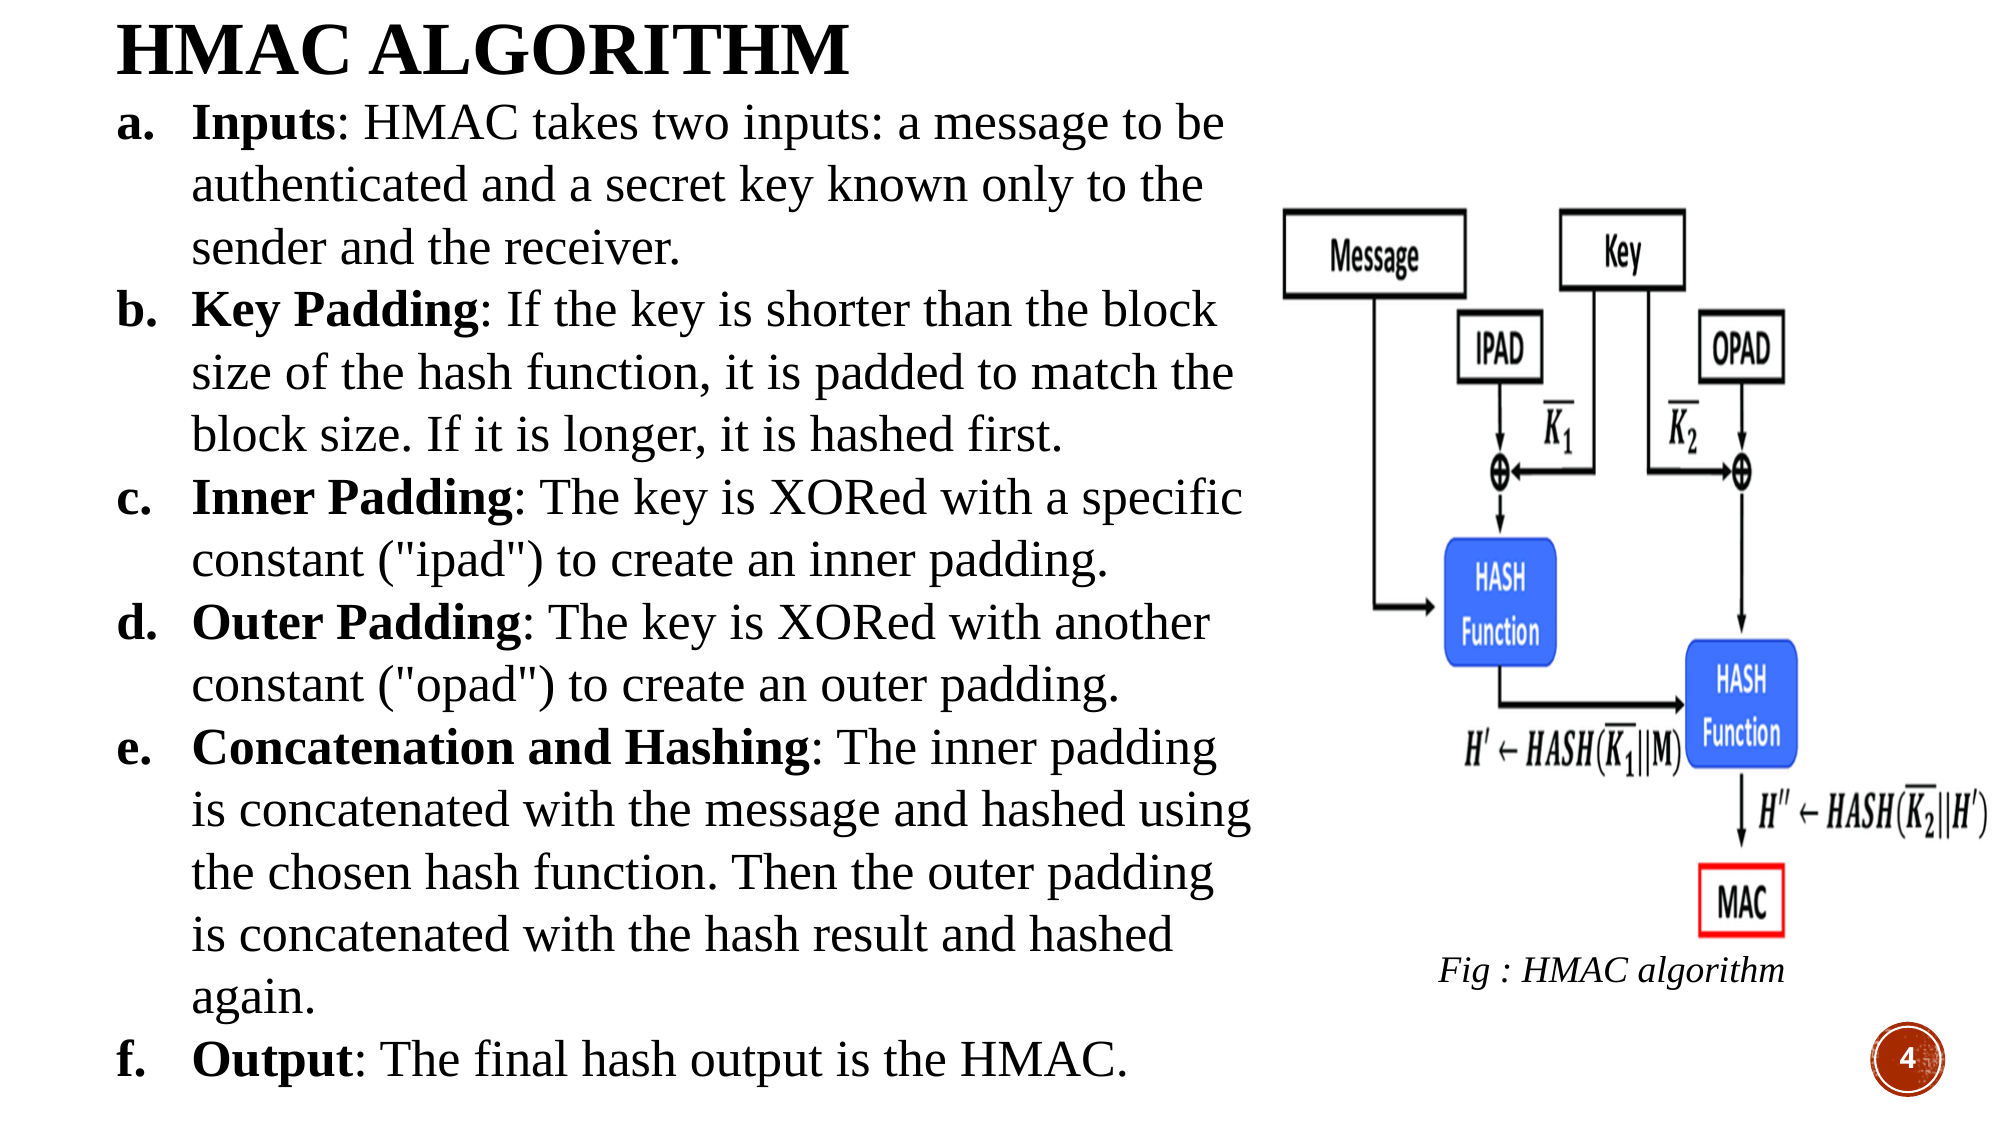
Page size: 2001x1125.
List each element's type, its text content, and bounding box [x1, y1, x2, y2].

slide_number 4 [1855, 1028, 1961, 1089]
picture [1274, 193, 2000, 944]
text_box Inputs: HMAC takes two inputs: a message to be authenticated and a secret key known only to the sender and the receiver. Key Padding: If the key is shorter than the block size of the hash function, it is padded to match the block size. If it is longer, it is hashed first. Inner Padding: The key is XORed with a specific constant ("ipad") to create an inner padding. Outer Padding: The key is XORed with another constant ("opad") to create an outer padding. Concatenation and Hashing: The inner padding is concatenated with the message and hashed using the chosen hash function. Then the outer padding is concatenated with the hash result and hashed again. Output: The final hash output is the HMAC. [101, 79, 1275, 1095]
text_box Fig : HMAC algorithm [1423, 945, 1824, 998]
title HMAC Algorithm [101, 0, 1899, 100]
